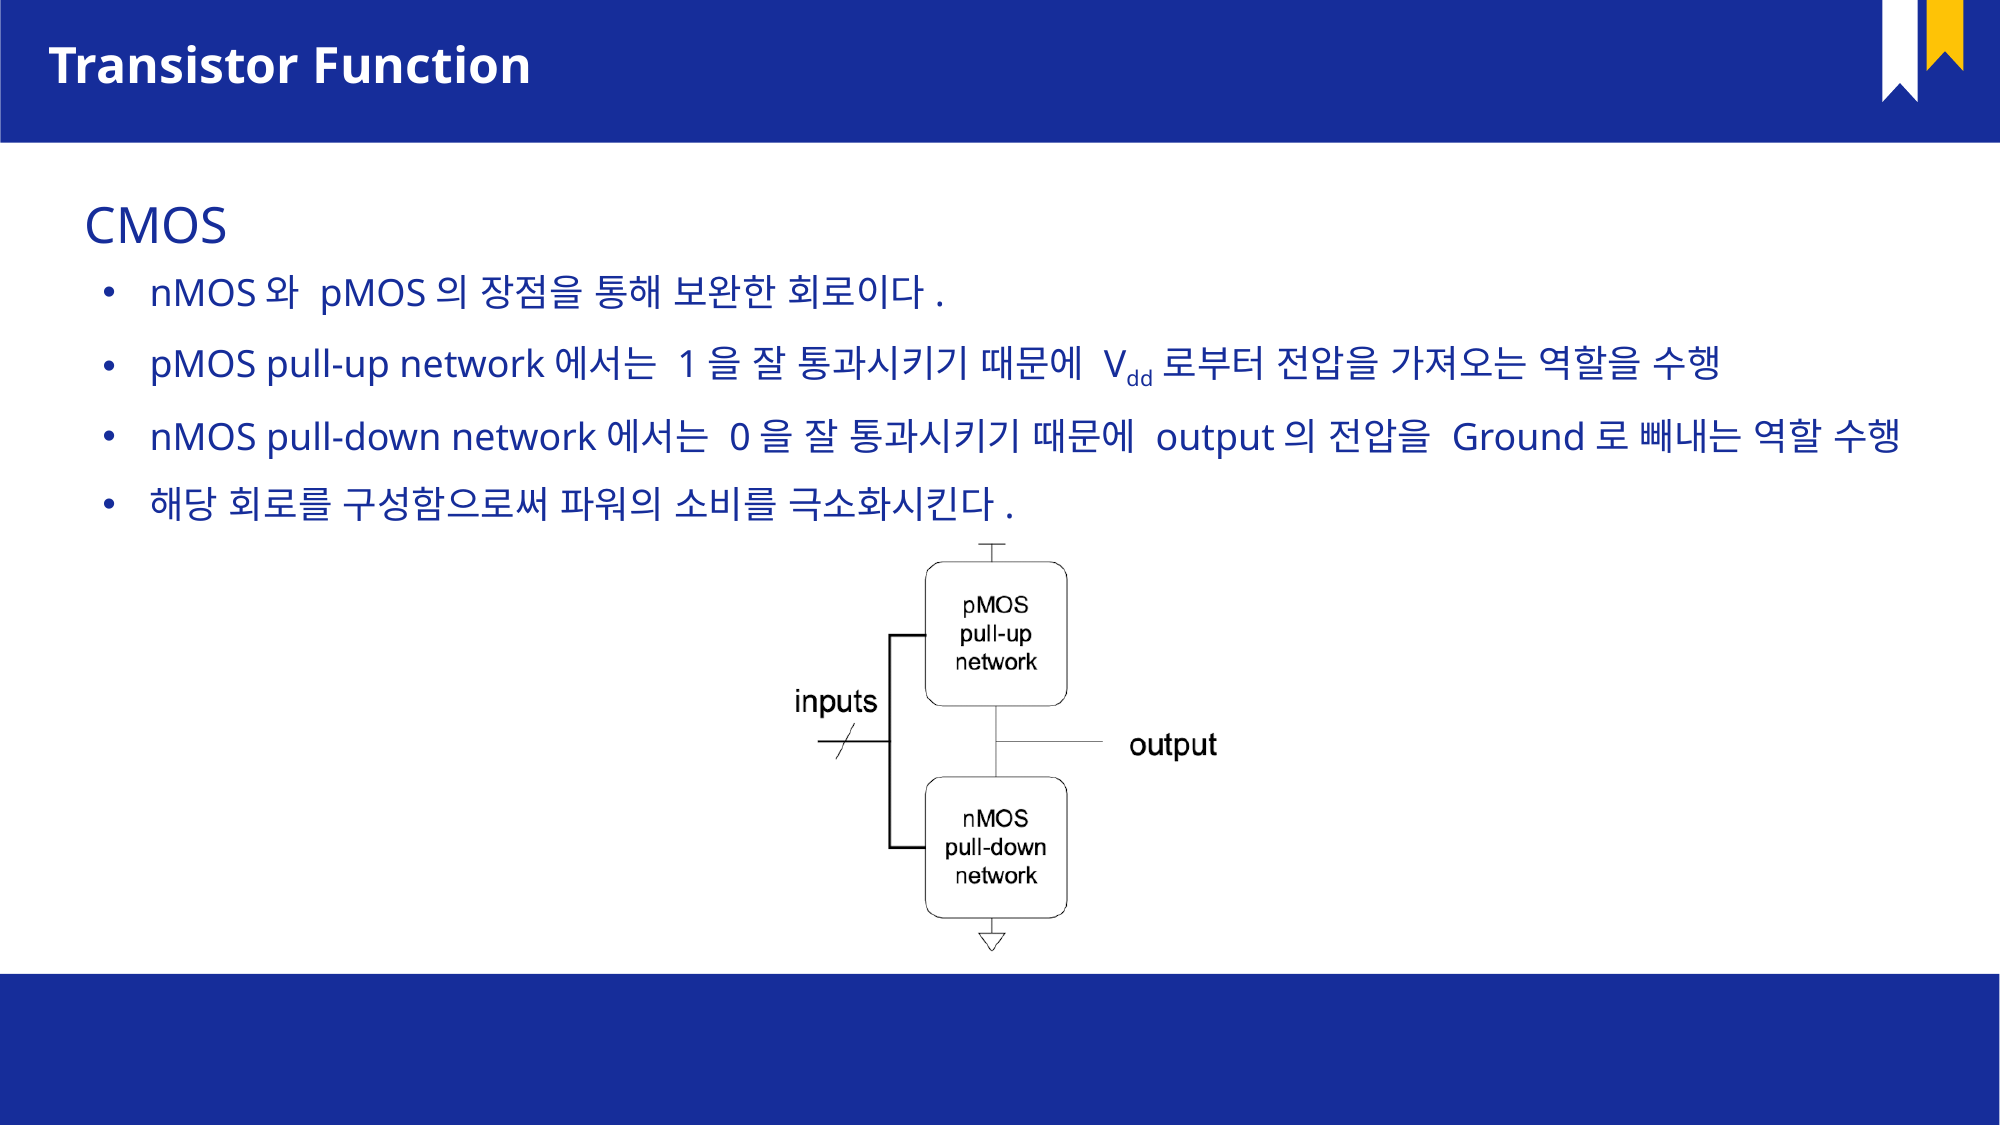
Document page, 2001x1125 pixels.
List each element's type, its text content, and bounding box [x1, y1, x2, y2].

text_box nMOS와 pMOS의 장점을 통해 보완한 회로이다. pMOS pull-up network에서는 1을 잘 통과시키기 때문에 Vdd로부터 전압을 가져오는 역할을 수행 nMOS pull-down network에서는 0을 잘 통과시키기 때문에 output의 전압을 Ground로 빼내는 역할 수행 해당 회로를 구성함으로써 파워의 소비를 극소화시킨다. [87, 261, 1918, 534]
text_box CMOS [69, 186, 243, 261]
picture [774, 533, 1232, 958]
list Transistor Function [33, 33, 1105, 118]
